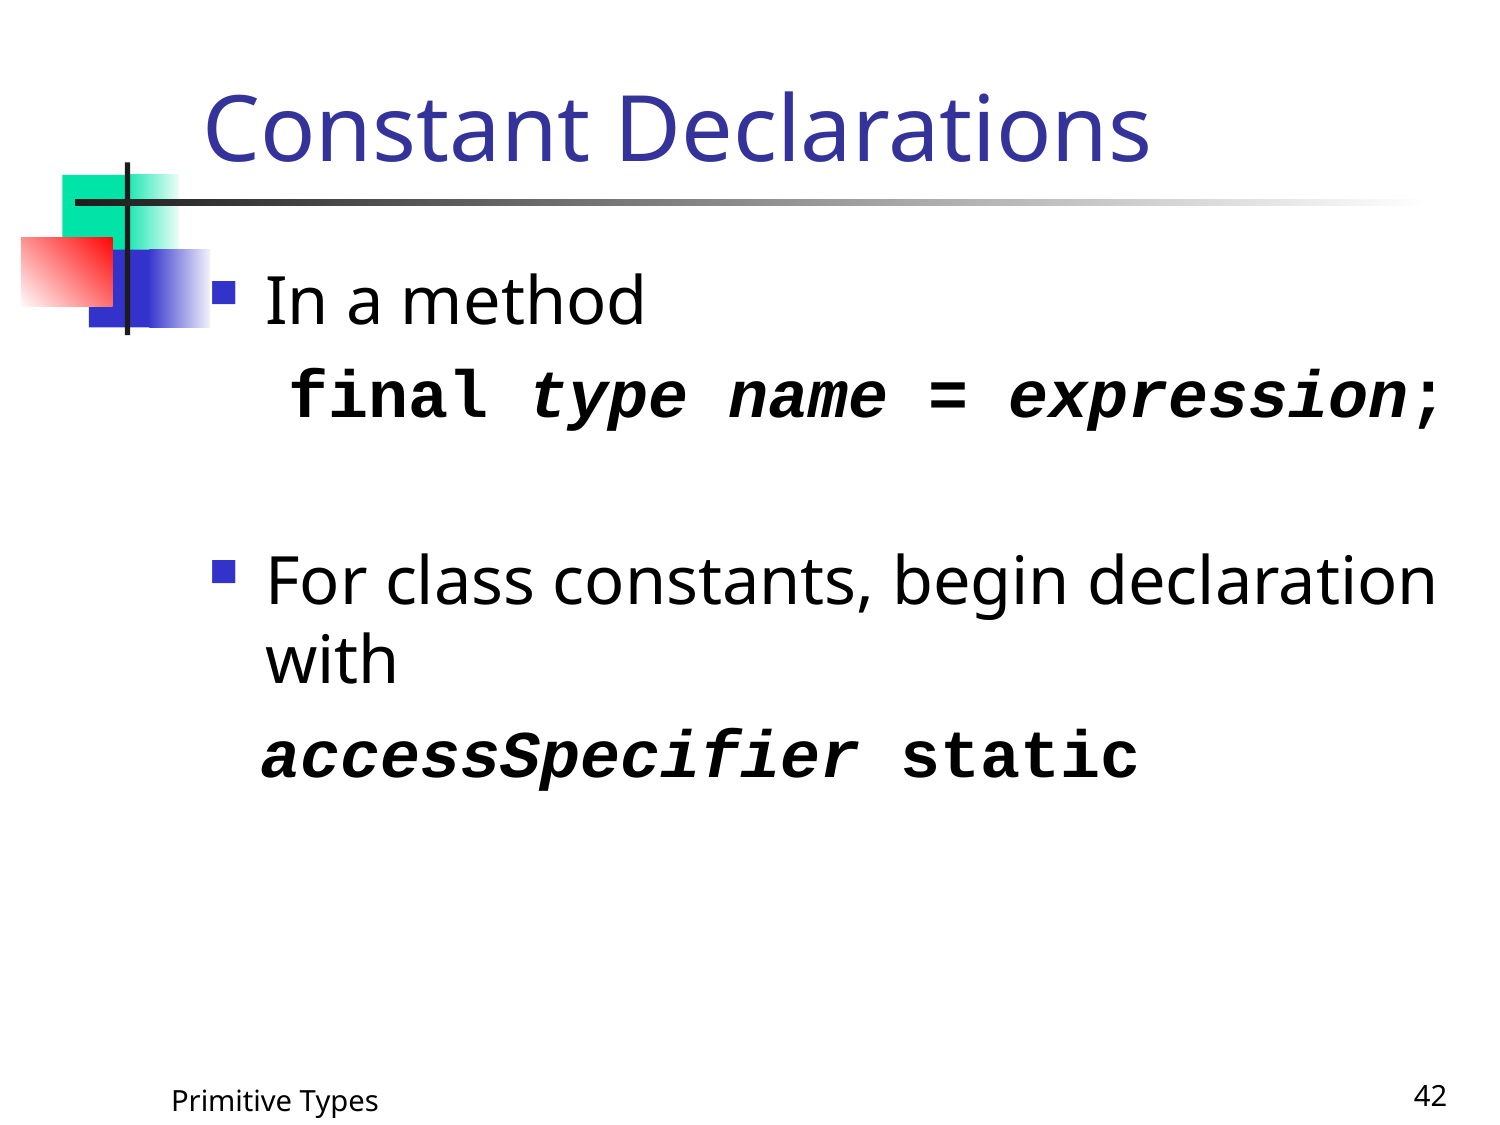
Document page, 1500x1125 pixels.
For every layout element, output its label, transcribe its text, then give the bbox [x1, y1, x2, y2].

slide_number 42 [1149, 1049, 1463, 1125]
footer Primitive Types [37, 1049, 513, 1125]
title Constant Declarations [187, 0, 1467, 188]
list In a method final type name = expression; For class constants, begin declaration with accessSpecifier static [193, 249, 1470, 1007]
